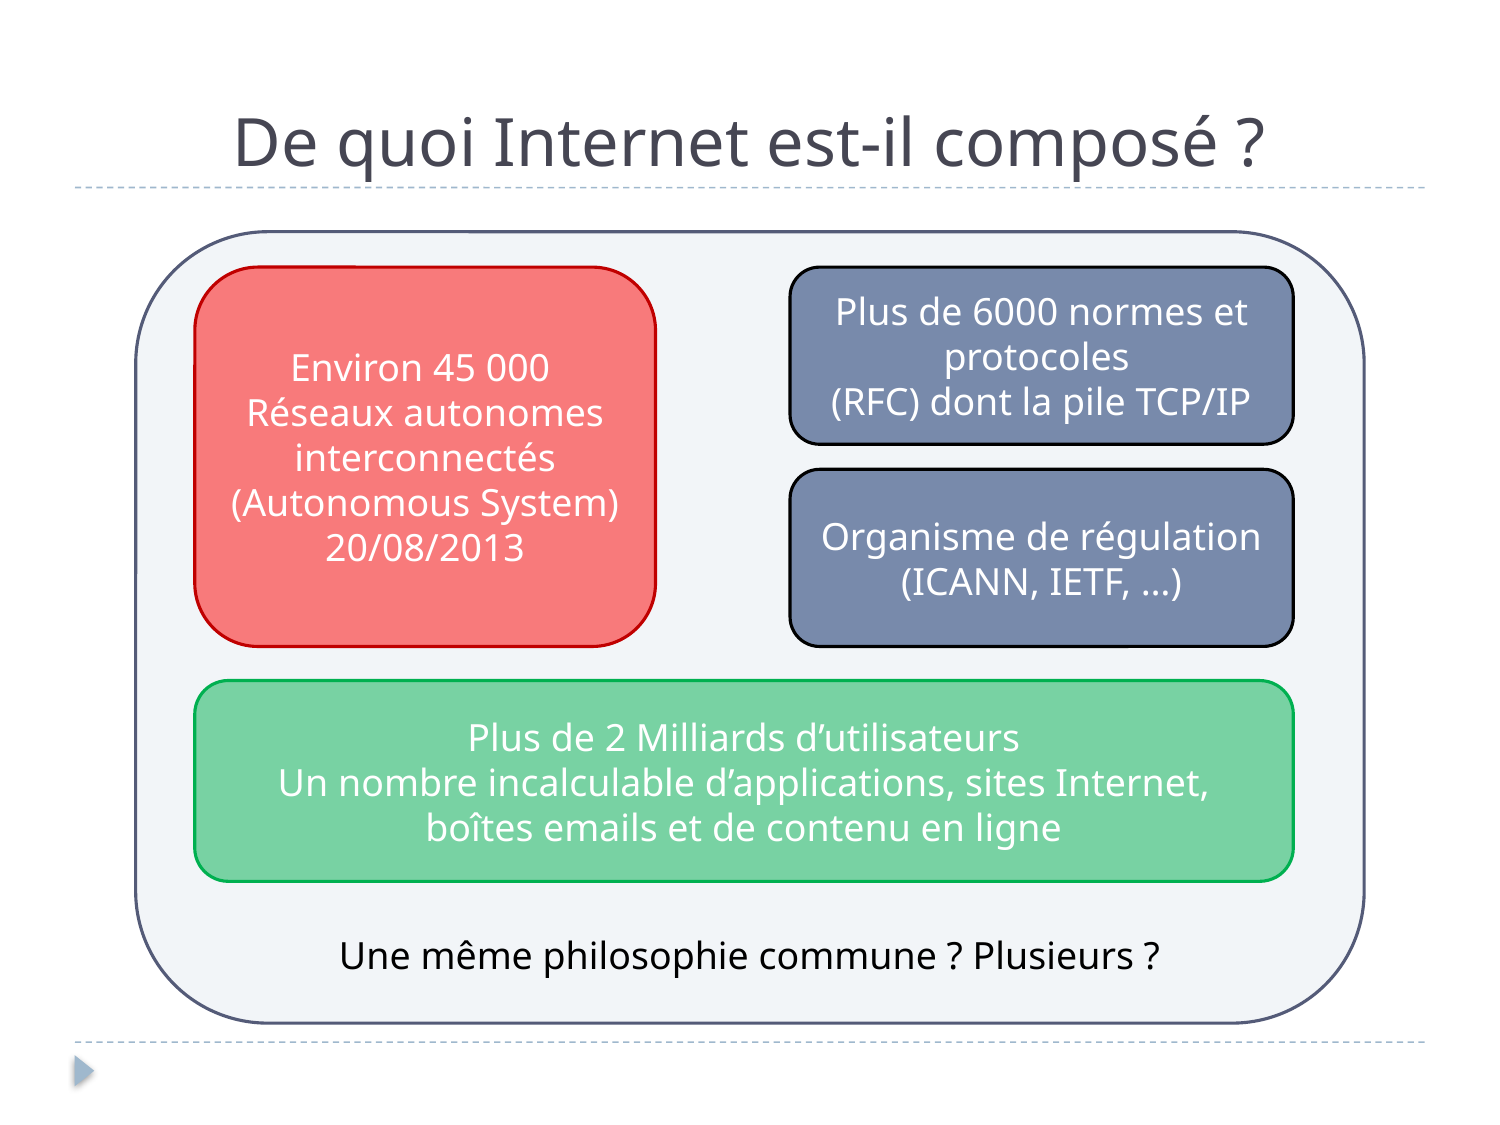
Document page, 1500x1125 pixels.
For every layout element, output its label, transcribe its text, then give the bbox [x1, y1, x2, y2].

title De quoi Internet est-il composé ? [75, 24, 1425, 188]
text_box Une même philosophie commune ? Plusieurs ? [134, 230, 1366, 1025]
text_box Plus de 2 Milliards d’utilisateurs Un nombre incalculable d’applications, sites Internet, boîtes emails et de contenu en ligne [193, 678, 1295, 883]
text_box Environ 45 000 Réseaux autonomes interconnectés (Autonomous System) 20/08/2013 [193, 265, 658, 649]
text_box Plus de 6000 normes et protocoles (RFC) dont la pile TCP/IP [788, 265, 1295, 446]
text_box Organisme de régulation (ICANN, IETF, …) [788, 467, 1295, 649]
